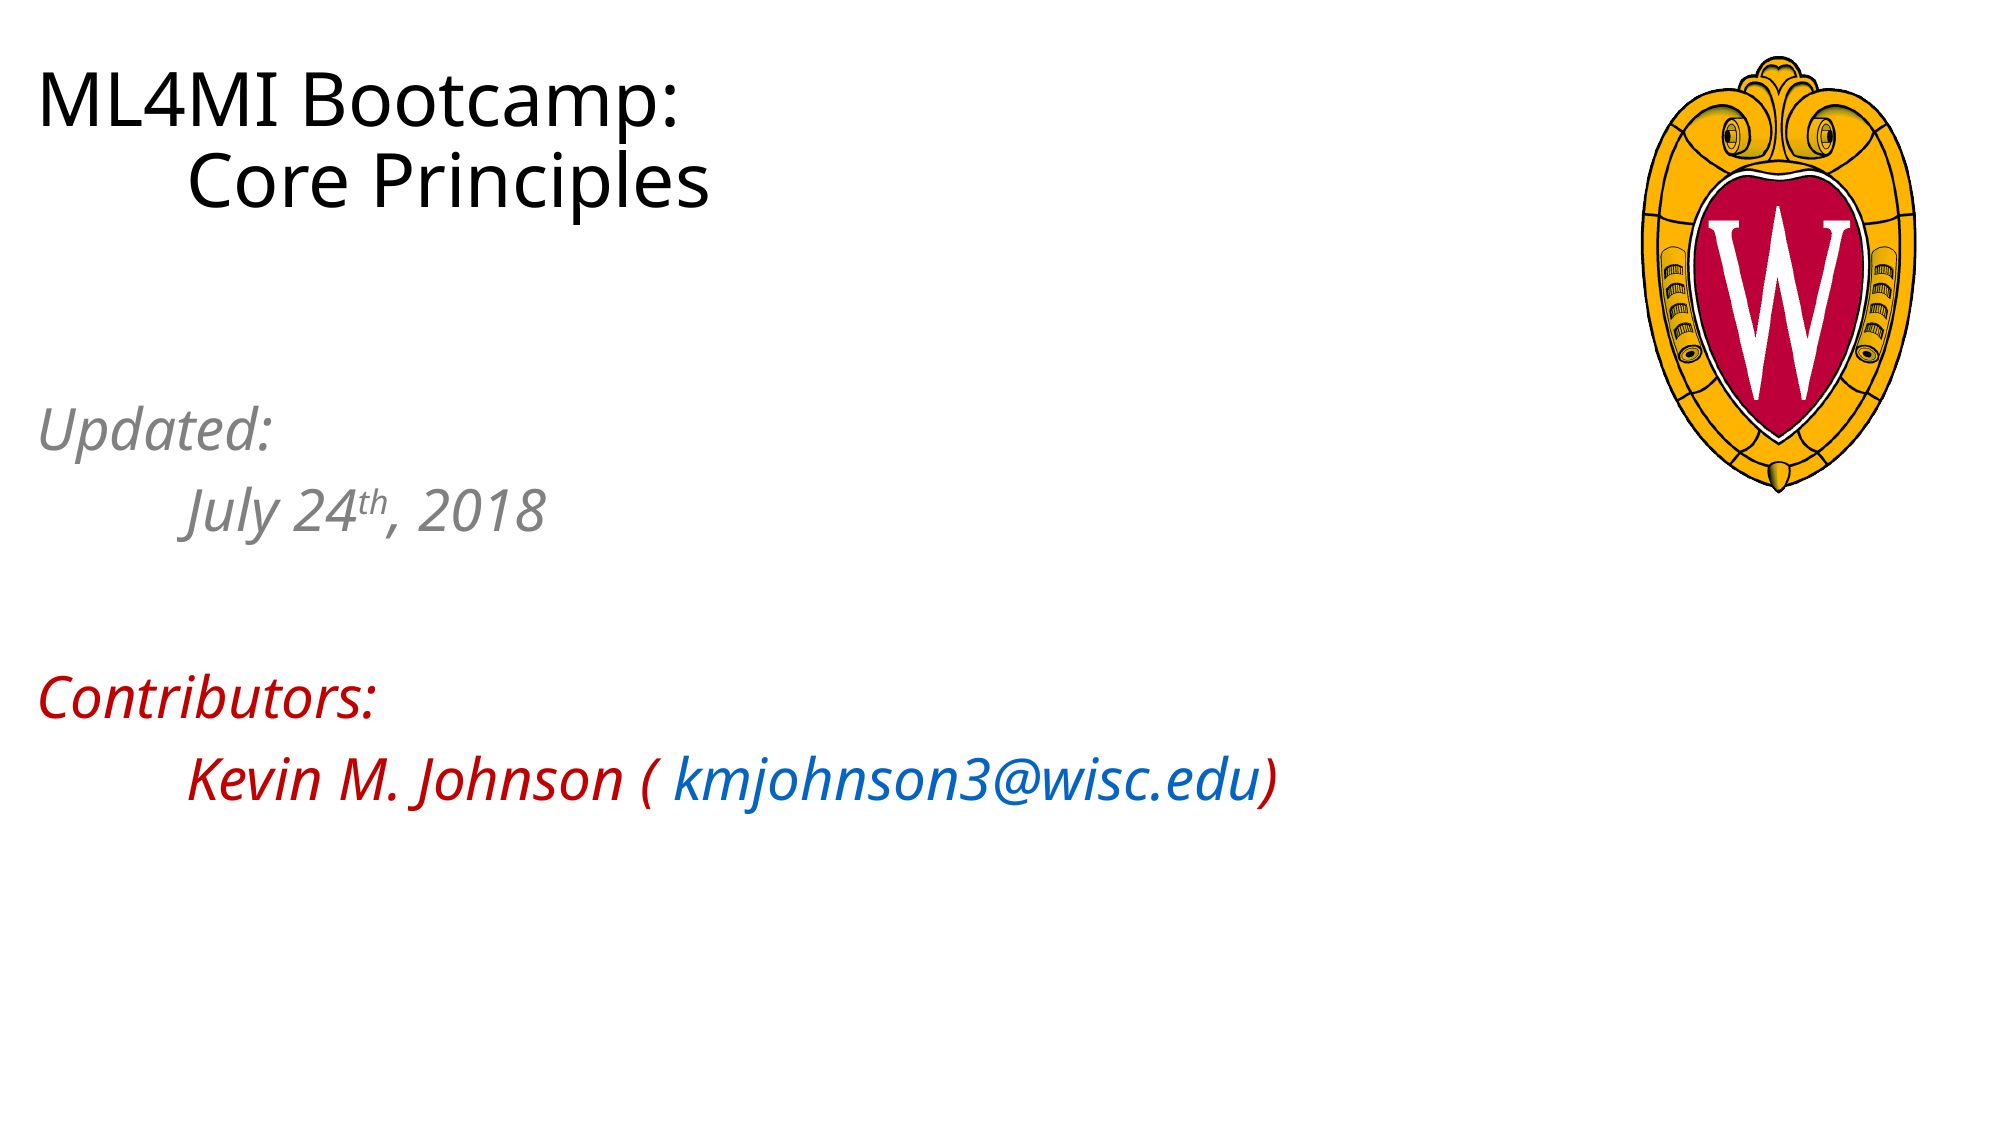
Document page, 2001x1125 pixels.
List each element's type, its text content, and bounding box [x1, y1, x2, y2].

text_box Contributors: Kevin M. Johnson ( kmjohnson3@wisc.edu) [21, 652, 1729, 729]
title ML4MI Bootcamp: Core Principles [21, 54, 1587, 222]
text_box Updated: July 24th, 2018 [21, 384, 1961, 580]
picture [1639, 55, 1917, 384]
